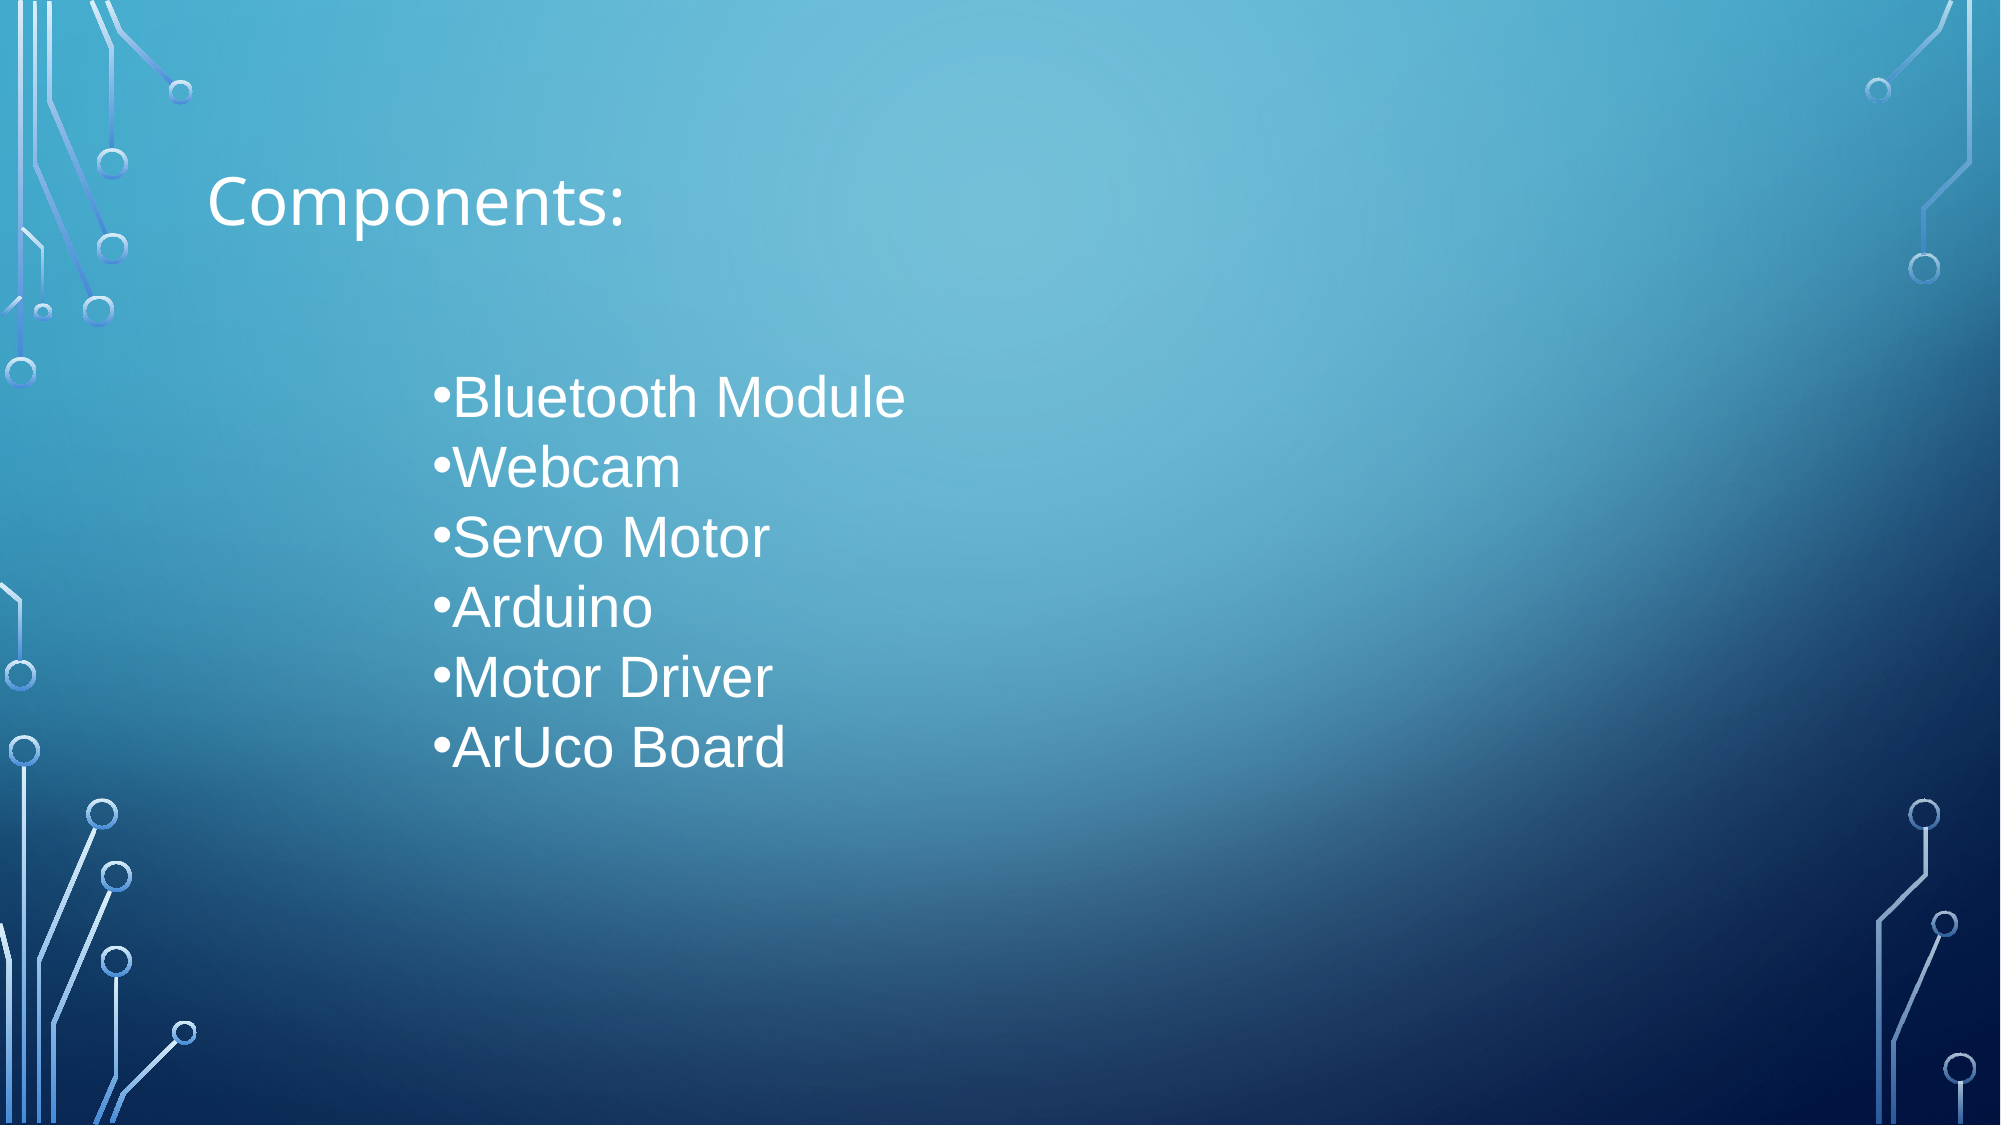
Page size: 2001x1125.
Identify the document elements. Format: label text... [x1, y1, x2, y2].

text_box Bluetooth Module Webcam Servo Motor Arduino Motor Driver ArUco Board [417, 351, 1314, 892]
text_box Components: [191, 151, 1075, 247]
